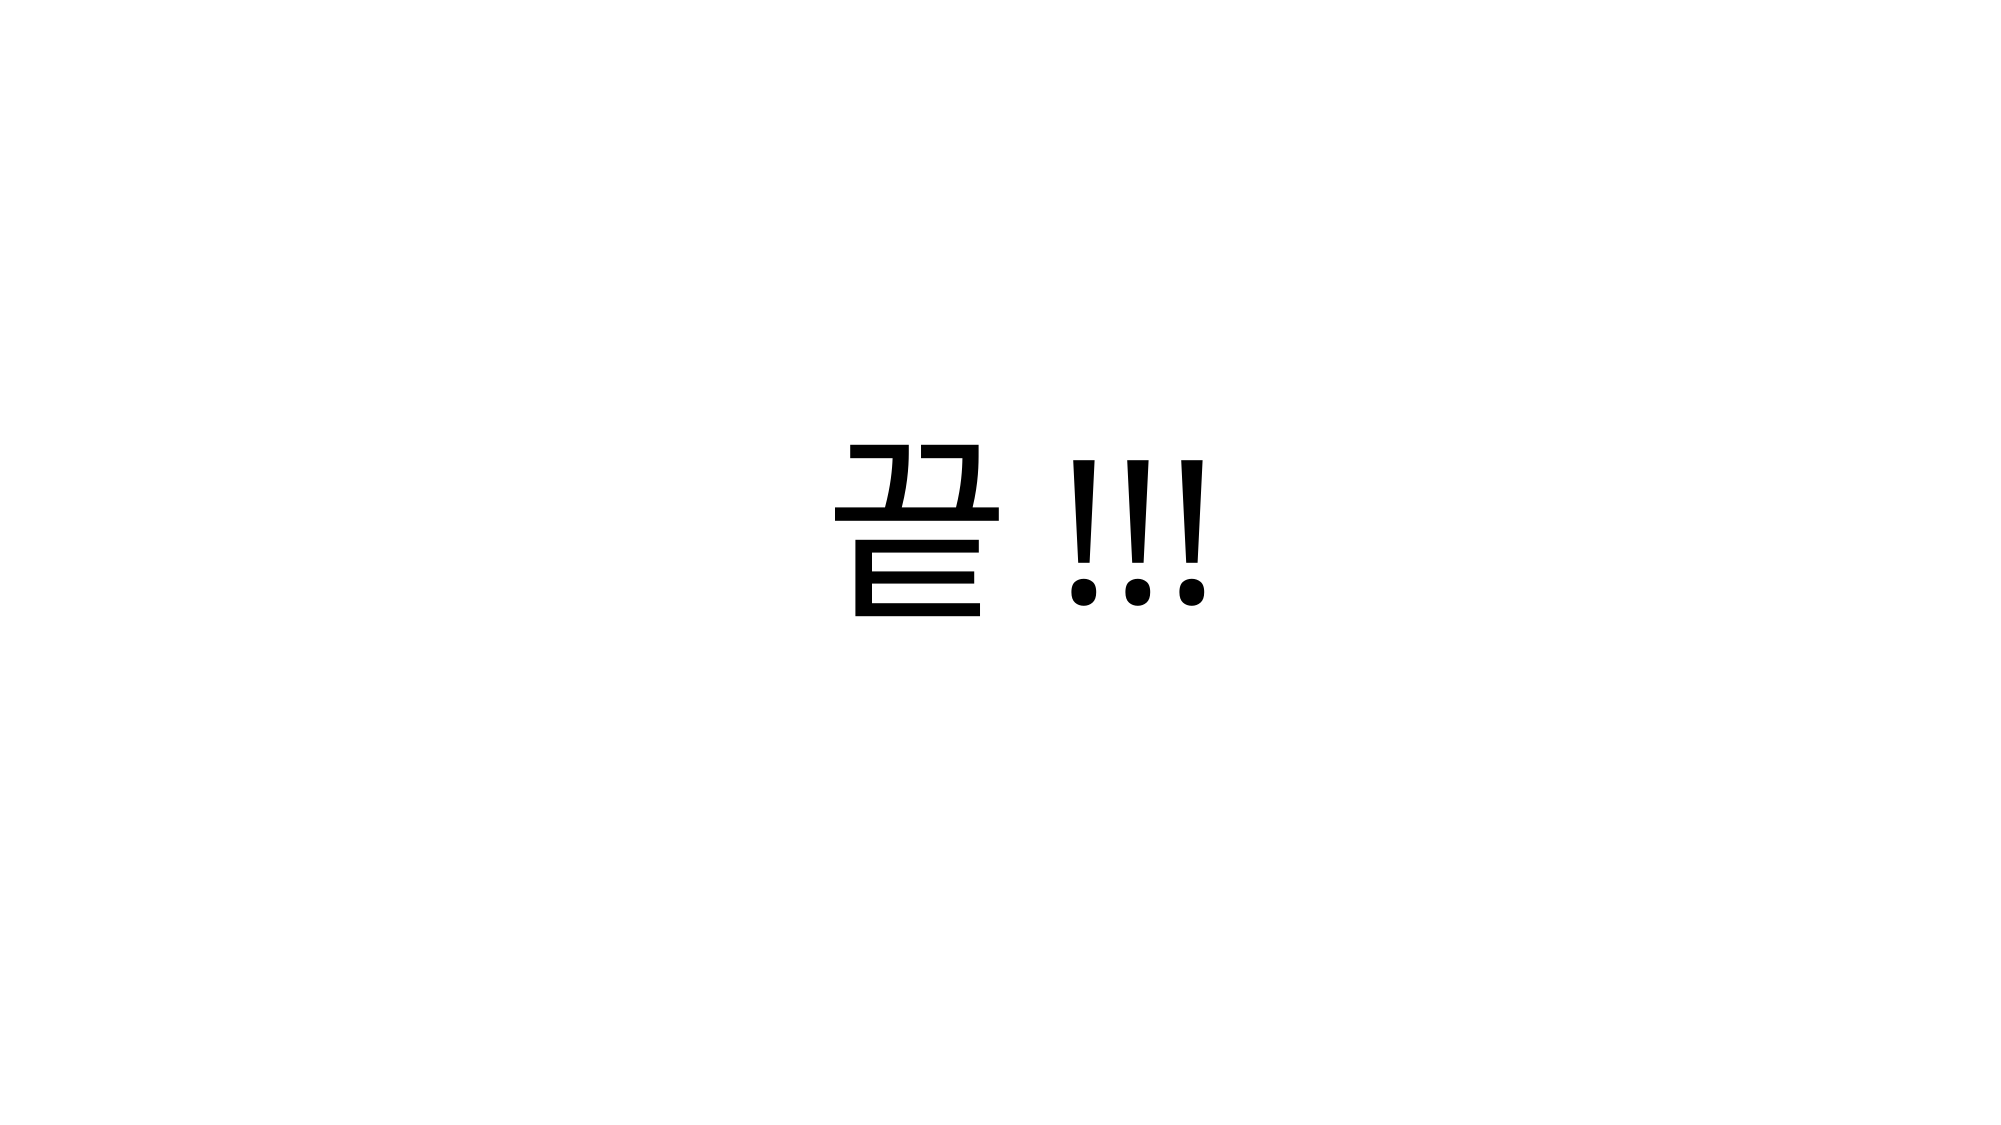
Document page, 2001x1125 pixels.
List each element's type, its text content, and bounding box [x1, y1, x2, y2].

text_box 끝!!! [810, 395, 1433, 651]
